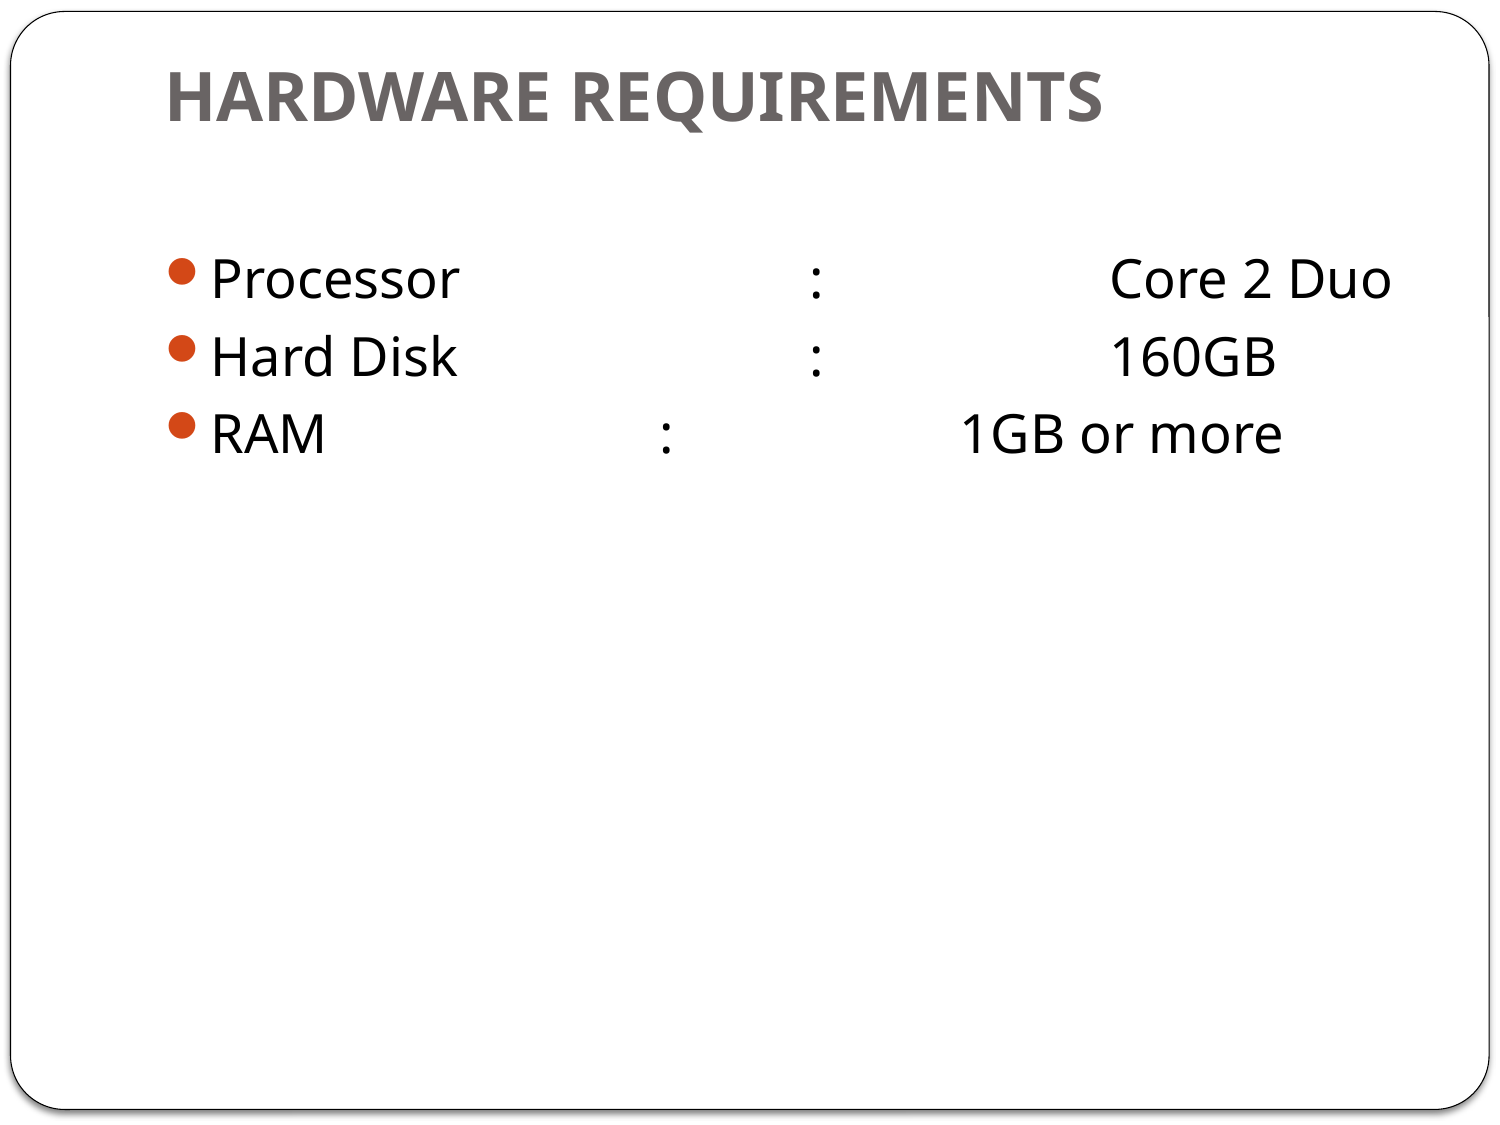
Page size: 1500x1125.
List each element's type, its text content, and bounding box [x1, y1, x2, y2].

list Processor : Core 2 Duo Hard Disk : 160GB RAM : 1GB or more [150, 237, 1425, 988]
title HARDWARE REQUIREMENTS [150, 45, 1425, 233]
